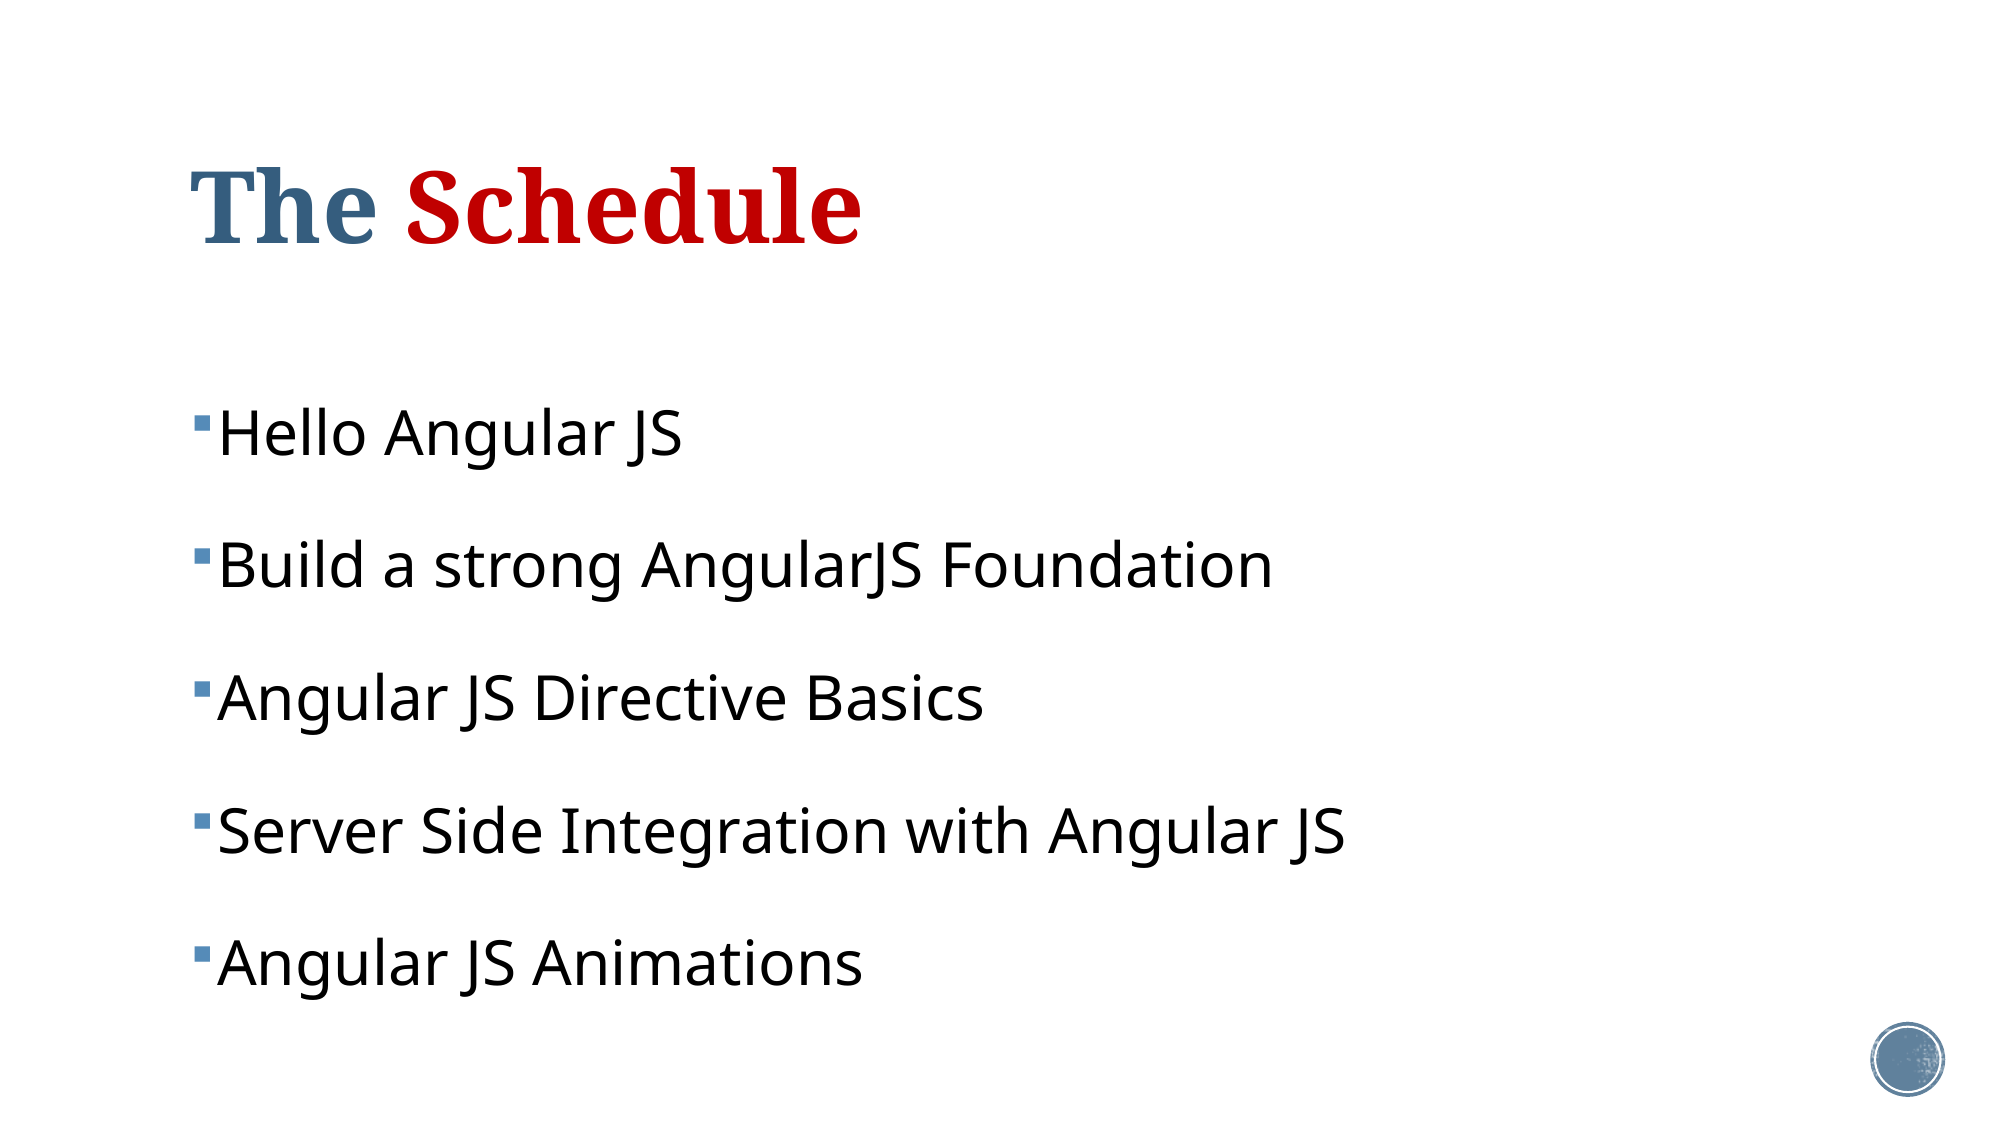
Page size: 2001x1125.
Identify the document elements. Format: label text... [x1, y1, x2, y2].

title The Schedule [175, 79, 1826, 344]
list Hello Angular JS Build a strong AngularJS Foundation Angular JS Directive Basics Server Side Integration with Angular JS Angular JS Animations [175, 348, 1826, 1013]
